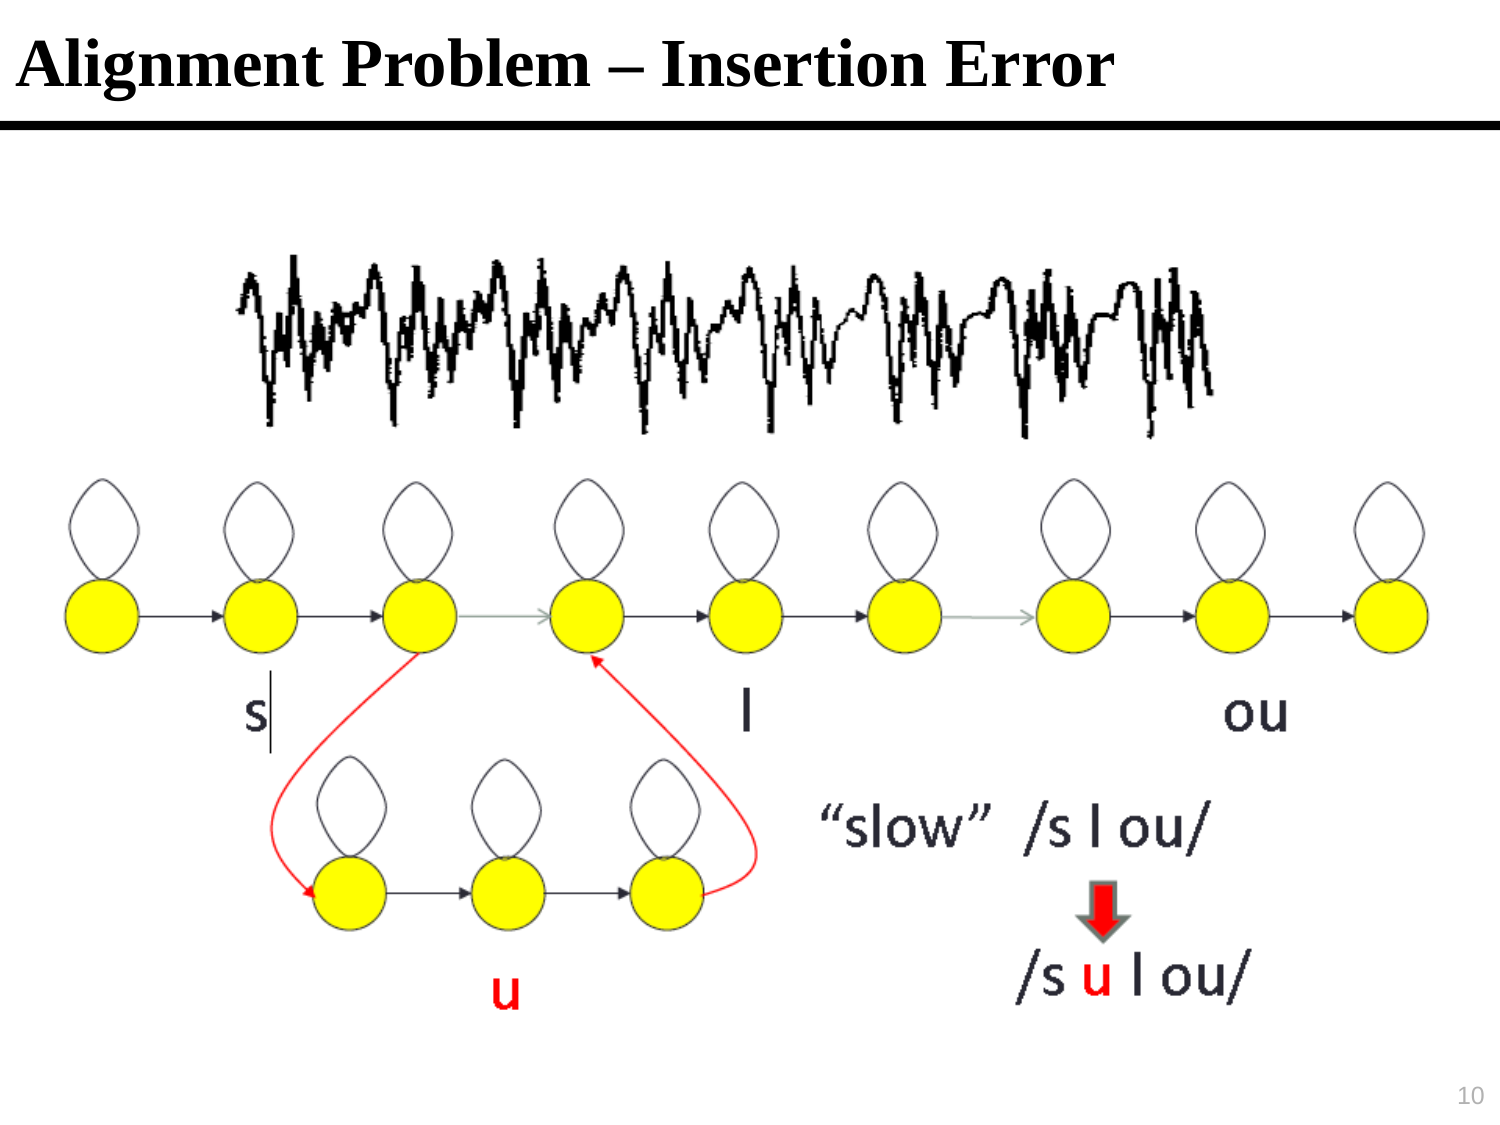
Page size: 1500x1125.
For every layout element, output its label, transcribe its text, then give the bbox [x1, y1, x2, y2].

title Alignment Problem – Insertion Error [0, 0, 1500, 119]
picture [59, 215, 1441, 1036]
slide_number 10 [1162, 1065, 1500, 1125]
